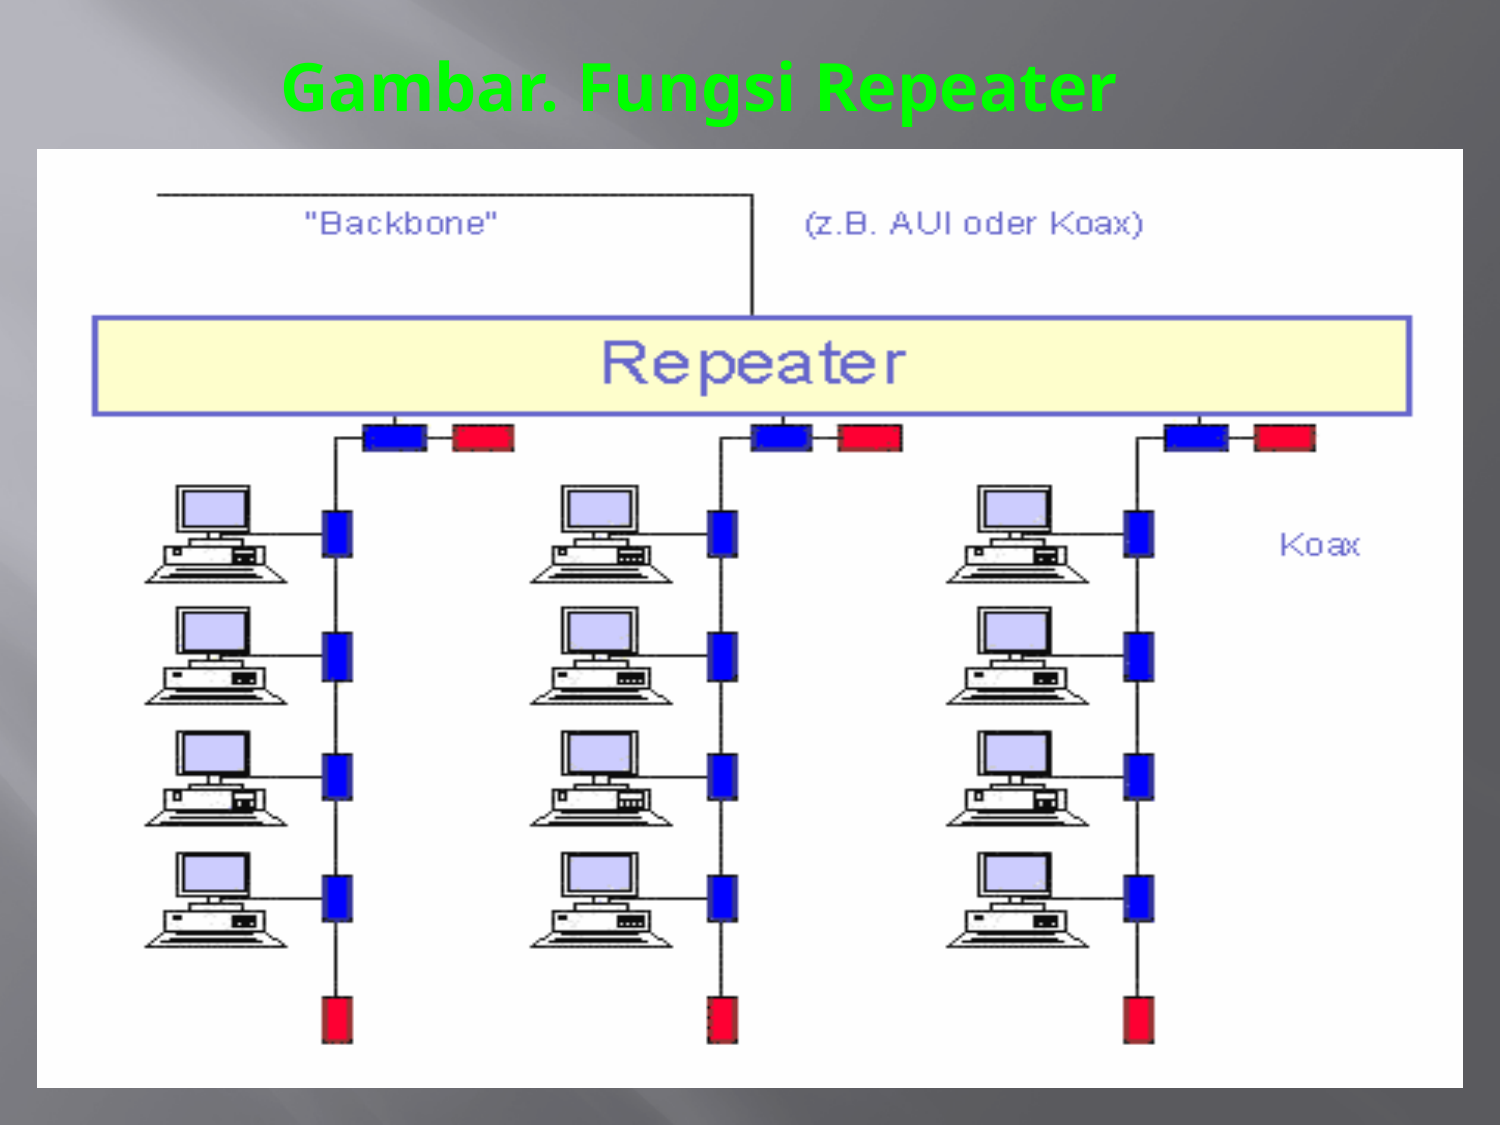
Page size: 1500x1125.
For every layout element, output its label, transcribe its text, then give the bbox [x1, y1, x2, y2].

picture [37, 149, 1463, 1088]
text_box Gambar. Fungsi Repeater [24, 37, 1375, 126]
